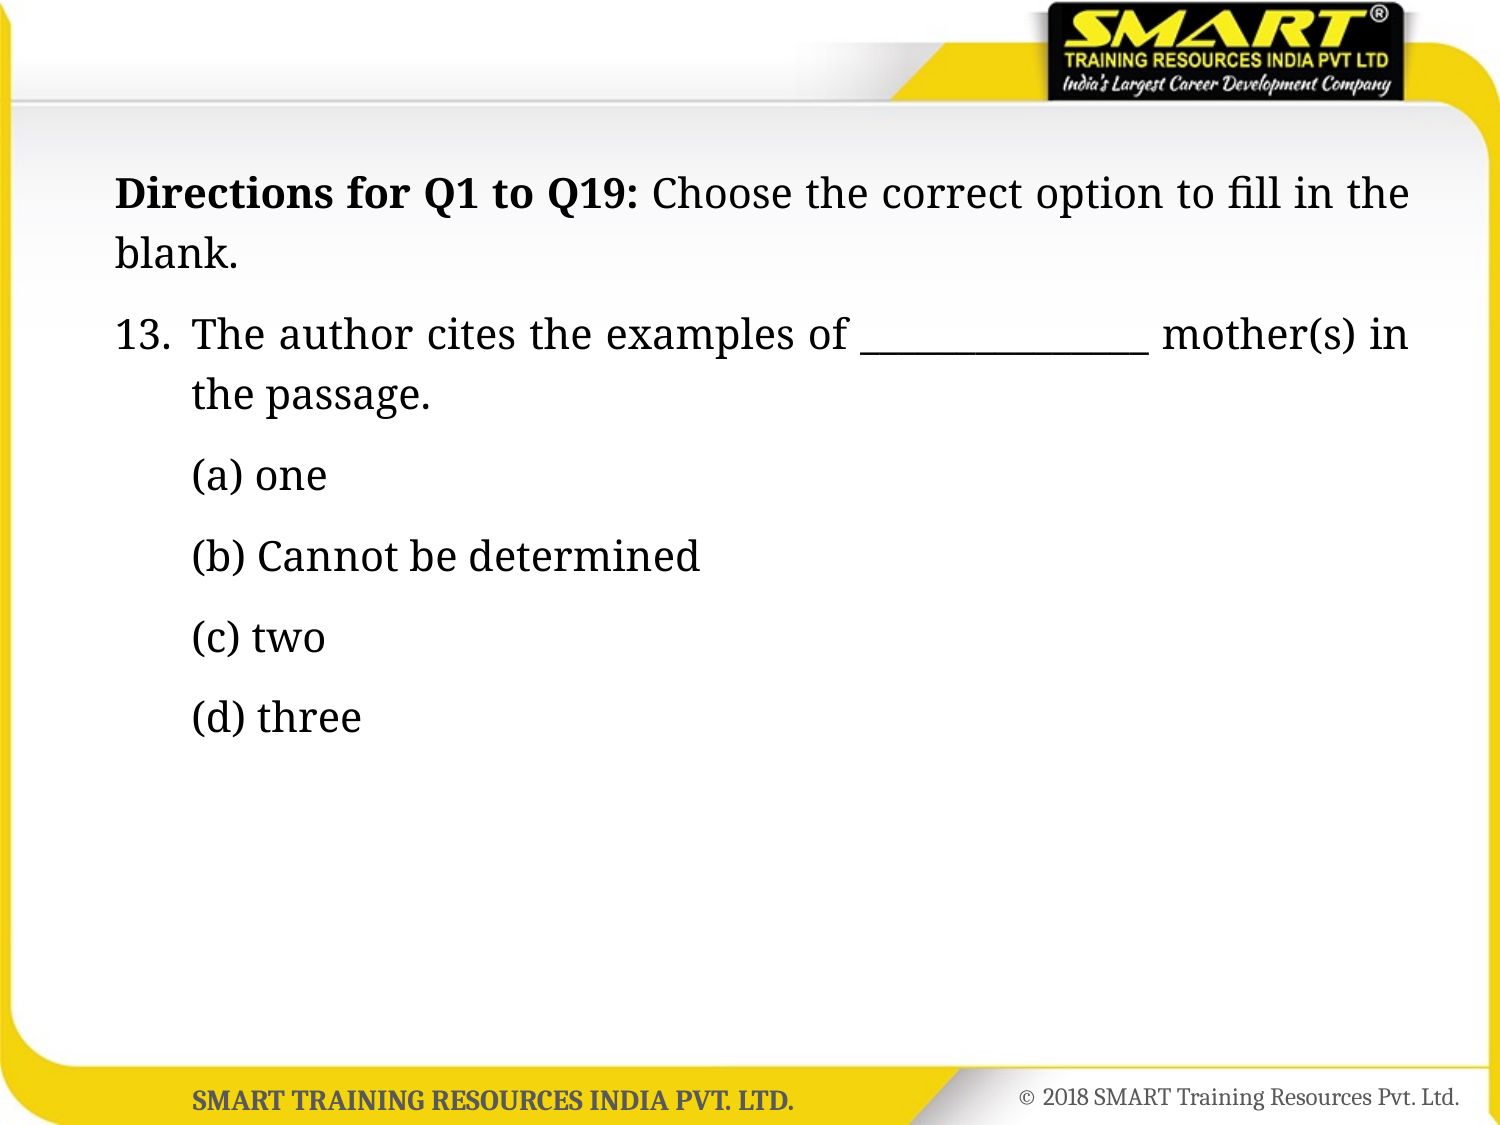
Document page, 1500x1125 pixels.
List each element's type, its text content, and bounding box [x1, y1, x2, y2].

text_box Directions for Q1 to Q19: Choose the correct option to fill in the blank. 13. The author cites the examples of _______________ mother(s) in the passage. (a) one (b) Cannot be determined (c) two (d) three [99, 149, 1425, 749]
picture [0, 0, 1500, 1125]
